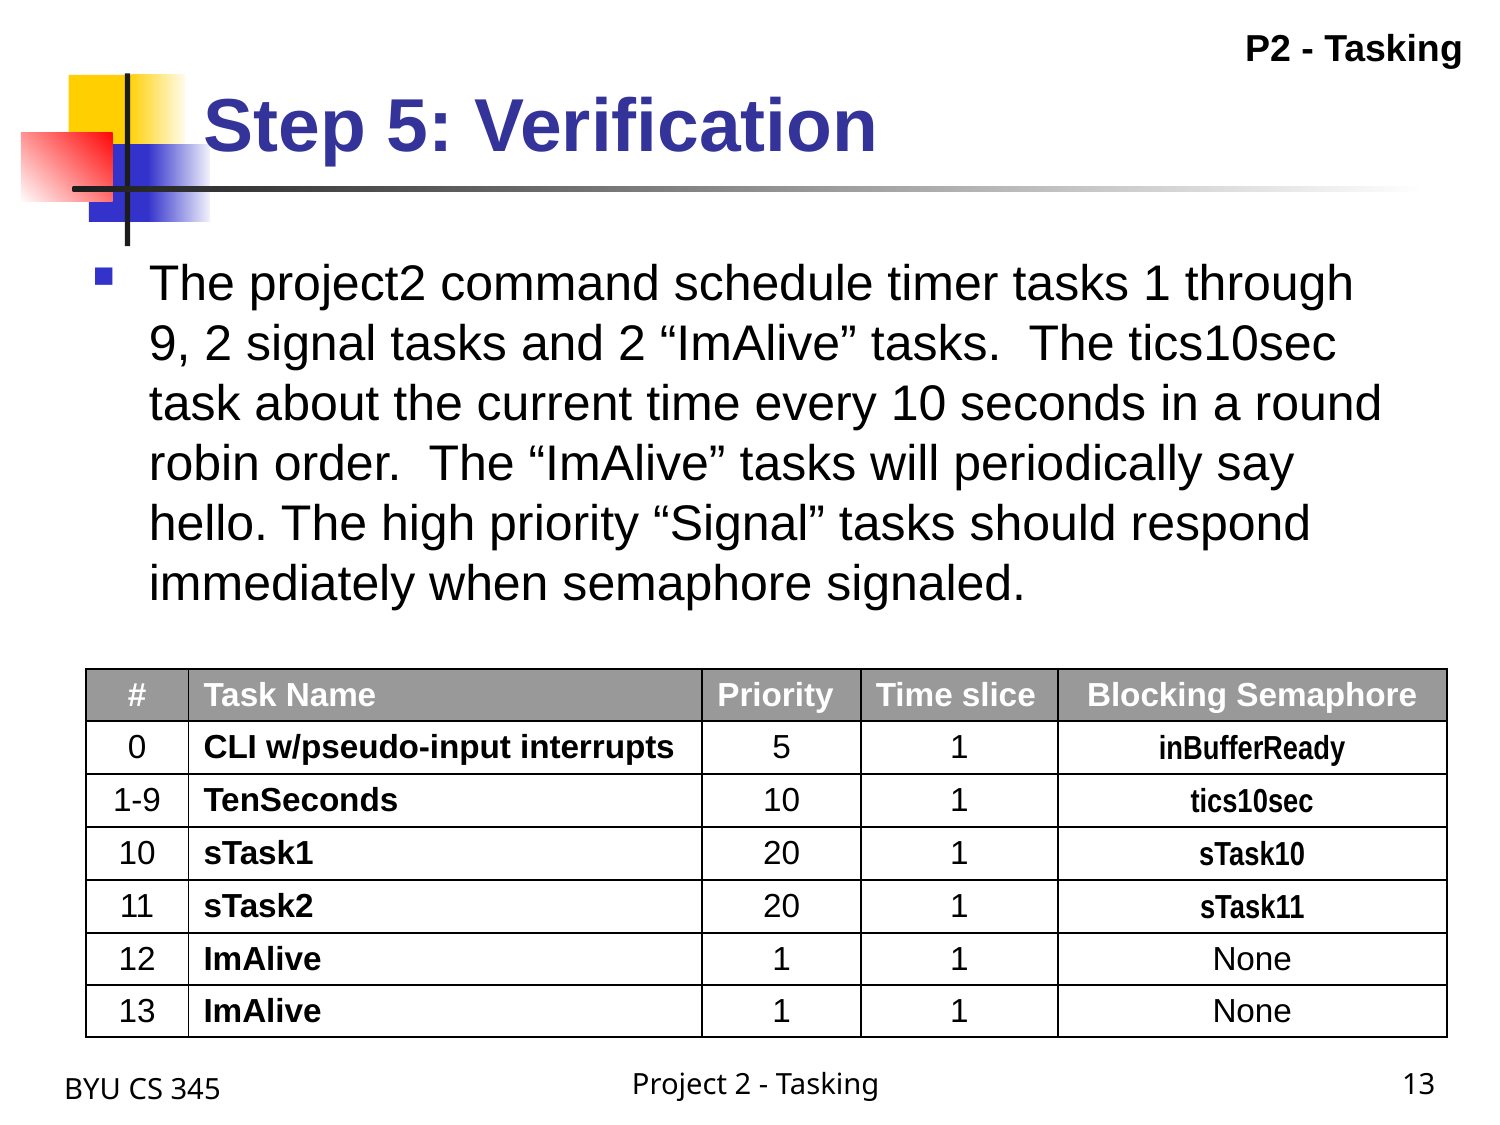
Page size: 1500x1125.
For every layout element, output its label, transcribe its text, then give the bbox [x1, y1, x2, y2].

table_header Task Name [189, 670, 701, 720]
list The project2 command schedule timer tasks 1 through 9, 2 signal tasks and 2 “ImAlive” tasks. The tics10sec task about the current time every 10 seconds in a round robin order. The “ImAlive” tasks will periodically say hello. The high priority “Signal” tasks should respond immediately when semaphore signaled. [77, 242, 1400, 660]
table_cell tics10sec [1059, 775, 1446, 826]
table_cell 20 [703, 828, 860, 879]
table_cell ImAlive [189, 934, 701, 984]
table_cell sTask2 [189, 881, 701, 932]
table_cell 1 [862, 986, 1057, 1036]
table_cell None [1059, 934, 1446, 984]
table_cell 1-9 [87, 775, 188, 826]
table_cell CLI w/pseudo-input interrupts [189, 722, 701, 773]
table_header Time slice [862, 670, 1057, 720]
table_cell 1 [862, 934, 1057, 984]
table_cell 1 [862, 722, 1057, 773]
footer Project 2 - Tasking [352, 1038, 1137, 1113]
table_cell 1 [862, 881, 1057, 932]
table_cell 5 [703, 722, 860, 773]
table_cell 1 [703, 986, 860, 1036]
table_cell 13 [87, 986, 188, 1036]
table_header Priority [703, 670, 860, 720]
table_cell 0 [87, 722, 188, 773]
table_cell 1 [862, 828, 1057, 879]
table_cell TenSeconds [189, 775, 701, 826]
table_cell sTask11 [1059, 881, 1446, 932]
table_cell inBufferReady [1059, 722, 1446, 773]
table_cell 12 [87, 934, 188, 984]
title Step 5: Verification [188, 31, 1486, 174]
table_cell None [1059, 986, 1446, 1036]
table_cell 1 [703, 934, 860, 984]
table_cell sTask10 [1059, 828, 1446, 879]
table_cell 10 [703, 775, 860, 826]
table_cell 1 [862, 775, 1057, 826]
table_cell 10 [87, 828, 188, 879]
slide_number 13 [1137, 1037, 1451, 1113]
table_cell 20 [703, 881, 860, 932]
table_cell 11 [87, 881, 188, 932]
text_box P2 - Tasking [896, 16, 1478, 77]
table_header # [87, 670, 188, 720]
table_header Blocking Semaphore [1059, 670, 1446, 720]
slide_number BYU CS 345 [49, 1037, 352, 1113]
table_cell sTask1 [189, 828, 701, 879]
table_cell ImAlive [189, 986, 701, 1036]
